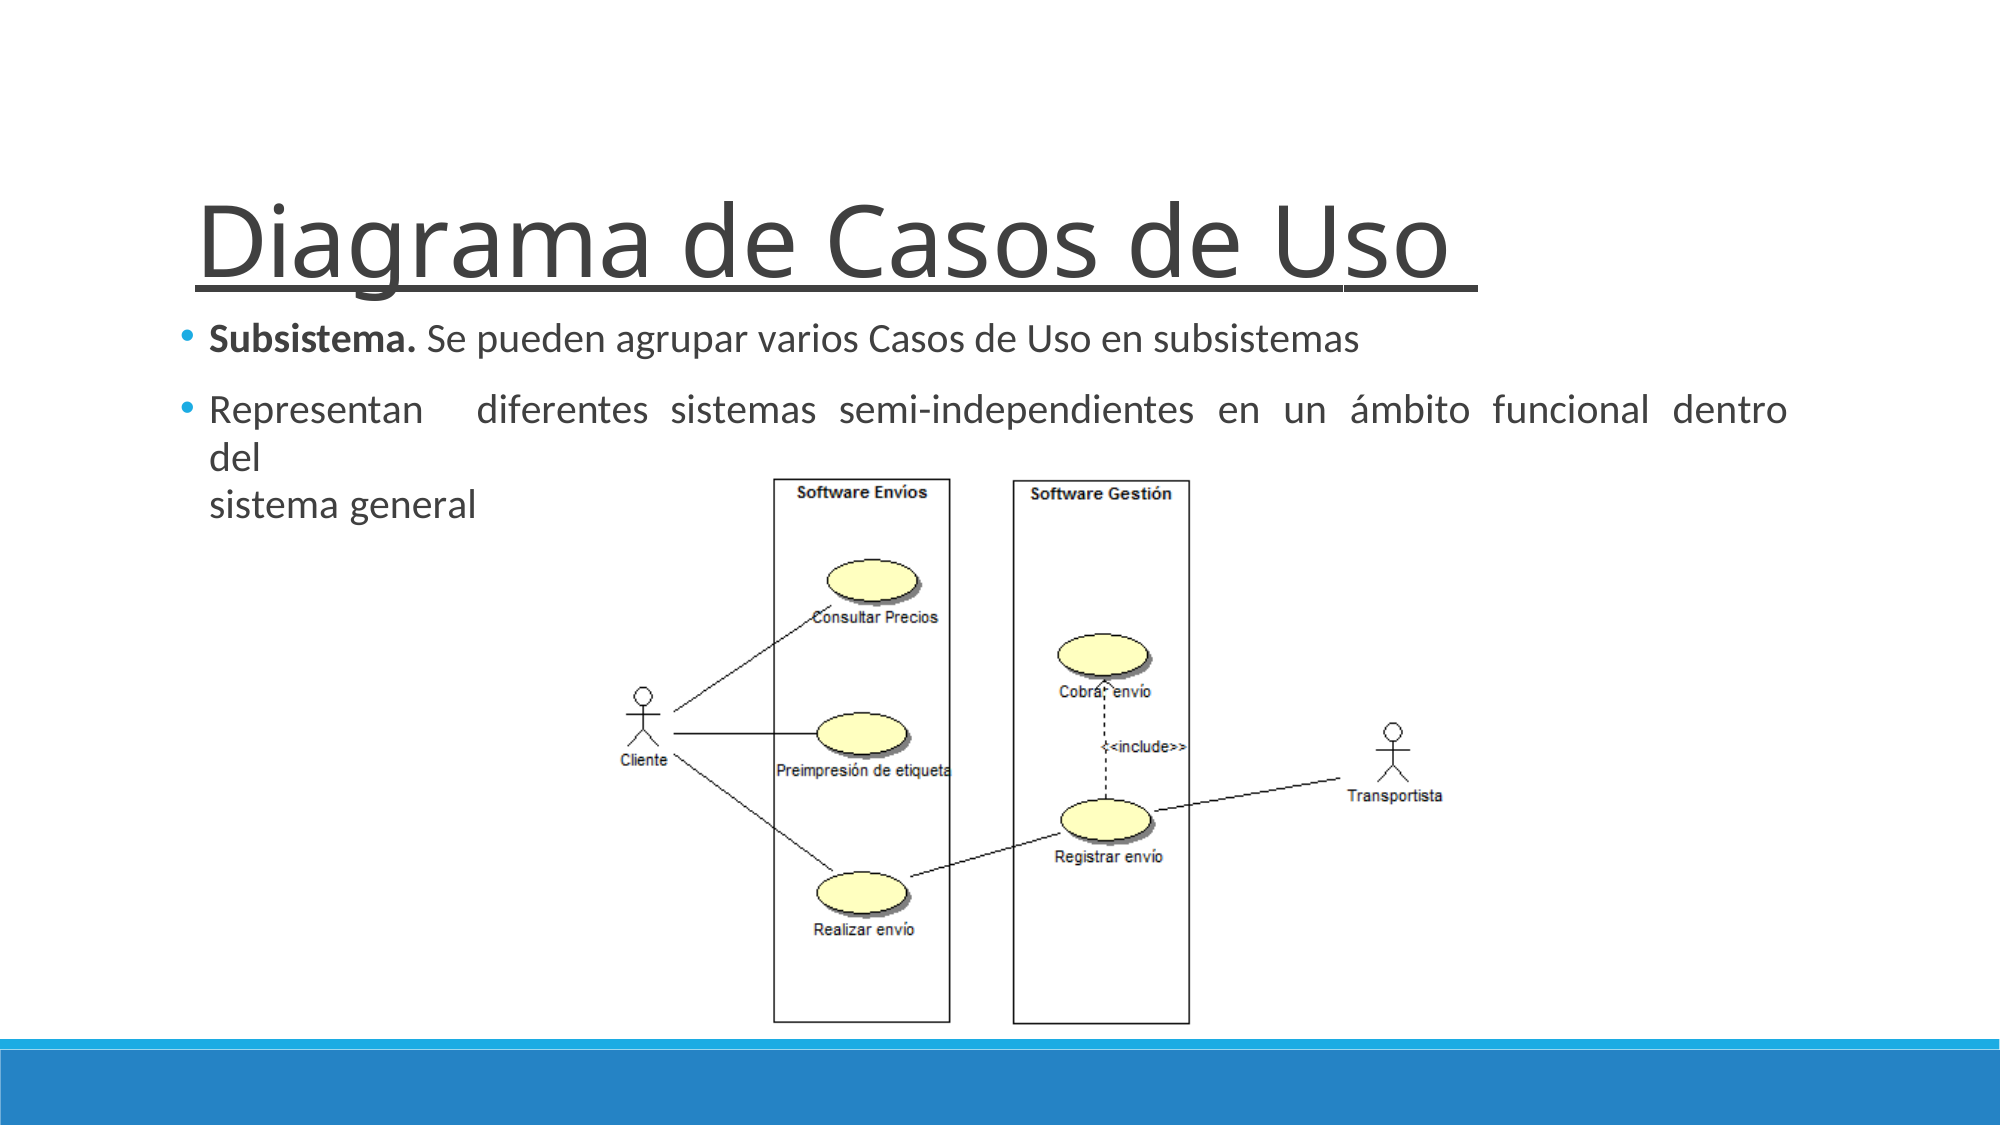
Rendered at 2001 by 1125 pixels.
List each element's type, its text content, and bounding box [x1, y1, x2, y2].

title Diagrama de Casos de Uso [144, 72, 1855, 417]
text_box Subsistema. Se pueden agrupar varios Casos de Uso en subsistemas Representan diferentes sistemas semi-independientes en un ámbito funcional dentro del sistema general [177, 310, 1833, 528]
text_box [601, 464, 1455, 1038]
